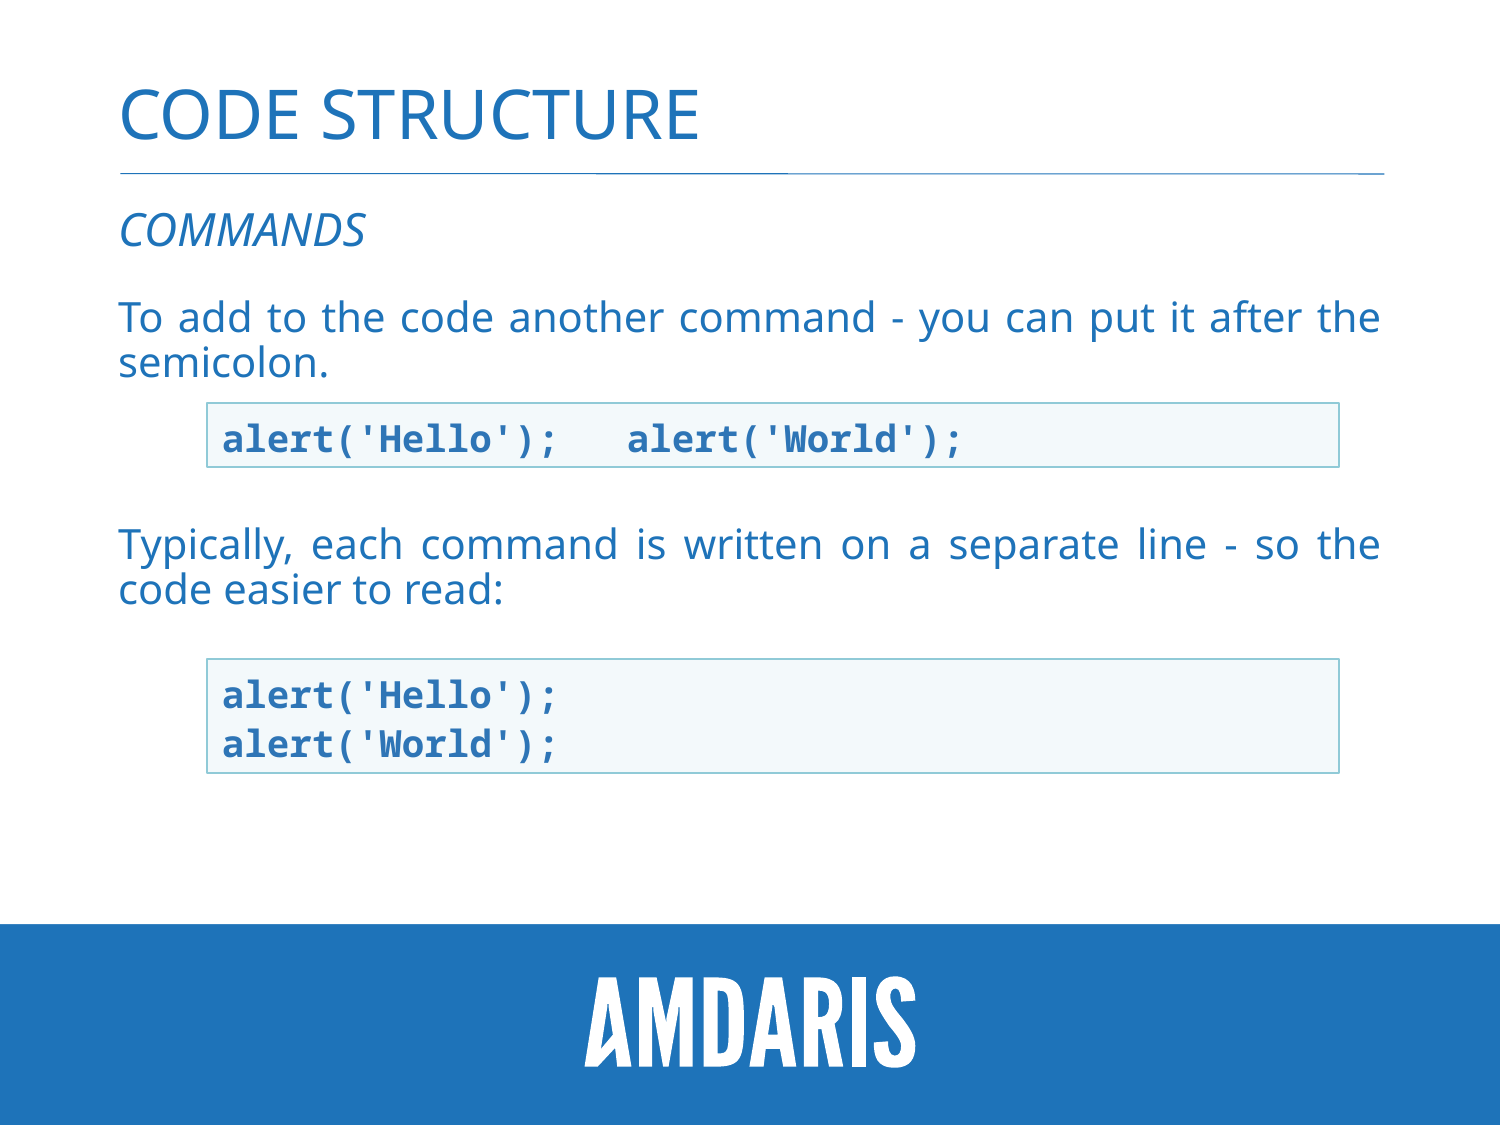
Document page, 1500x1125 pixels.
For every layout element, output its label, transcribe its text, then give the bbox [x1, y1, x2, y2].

text_box alert('Hello'); alert('World'); [207, 403, 1340, 468]
title Code structure [103, 59, 1397, 174]
text_box Commands [103, 174, 1397, 289]
text_box alert('Hello'); alert('World'); [207, 658, 1340, 773]
list To add to the code another command - you can put it after the semicolon. Typically, each command is written on a separate line - so the code easier to read: [103, 289, 1397, 859]
